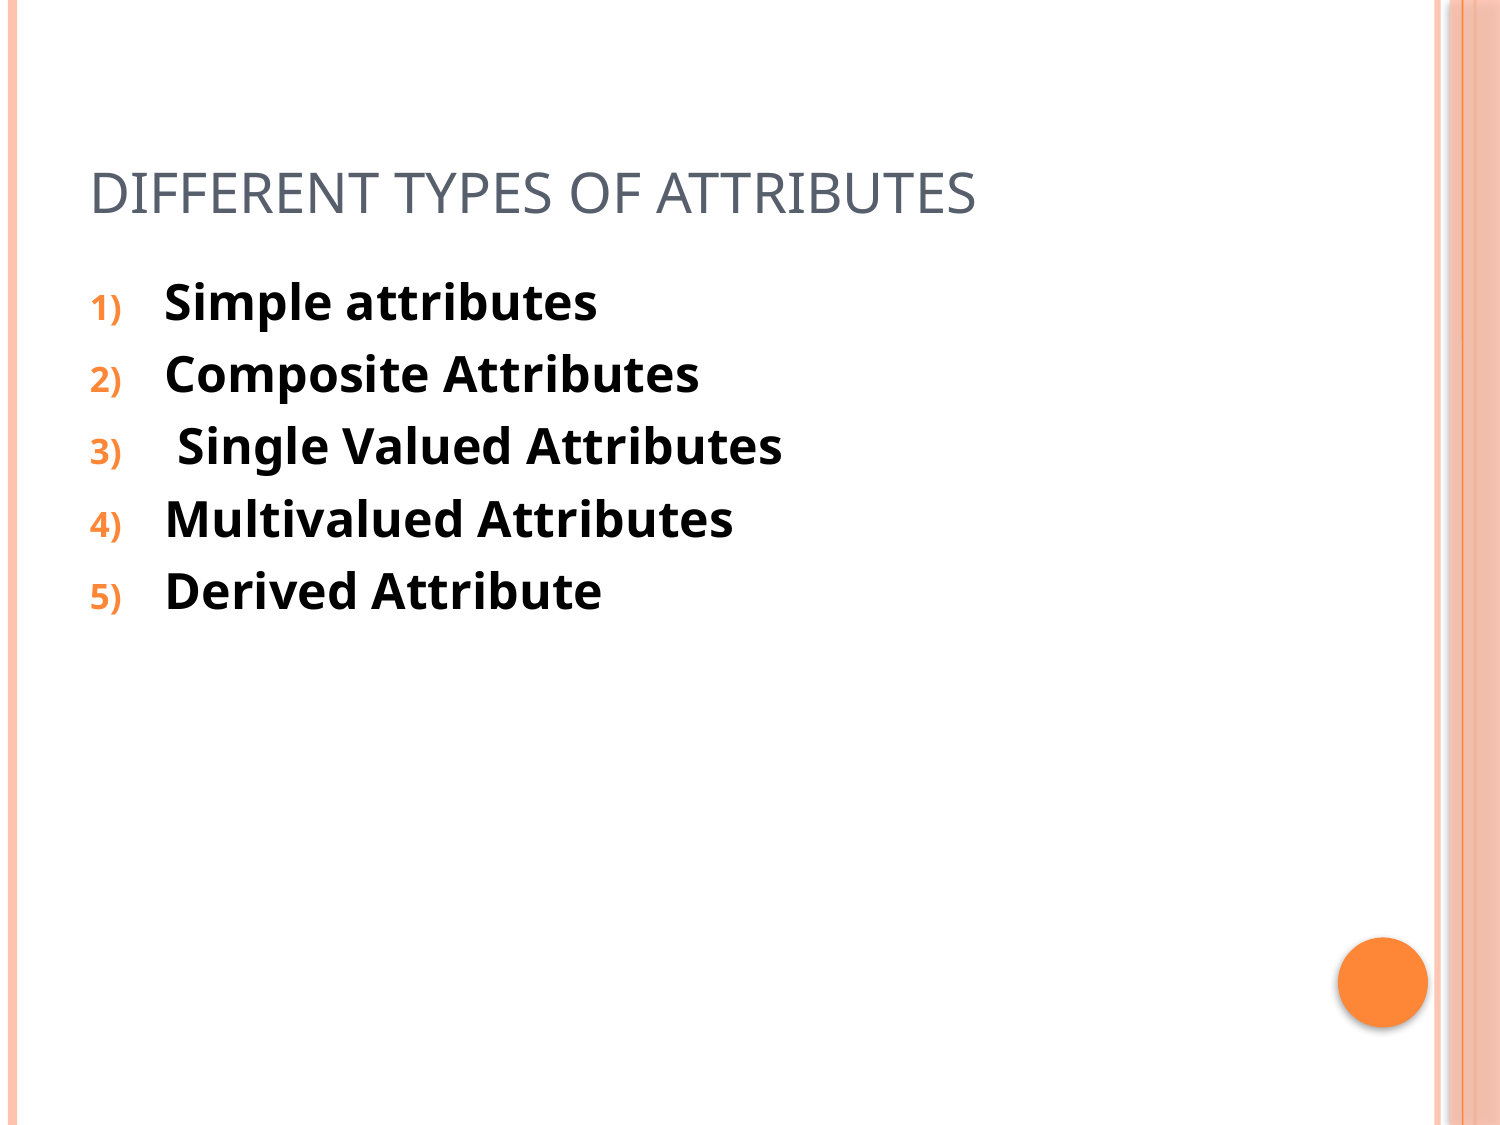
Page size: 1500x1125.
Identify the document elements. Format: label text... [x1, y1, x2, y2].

list Simple attributes Composite Attributes Single Valued Attributes Multivalued Attributes Derived Attribute [75, 262, 1300, 1062]
title different types of attributes [75, 149, 1300, 233]
